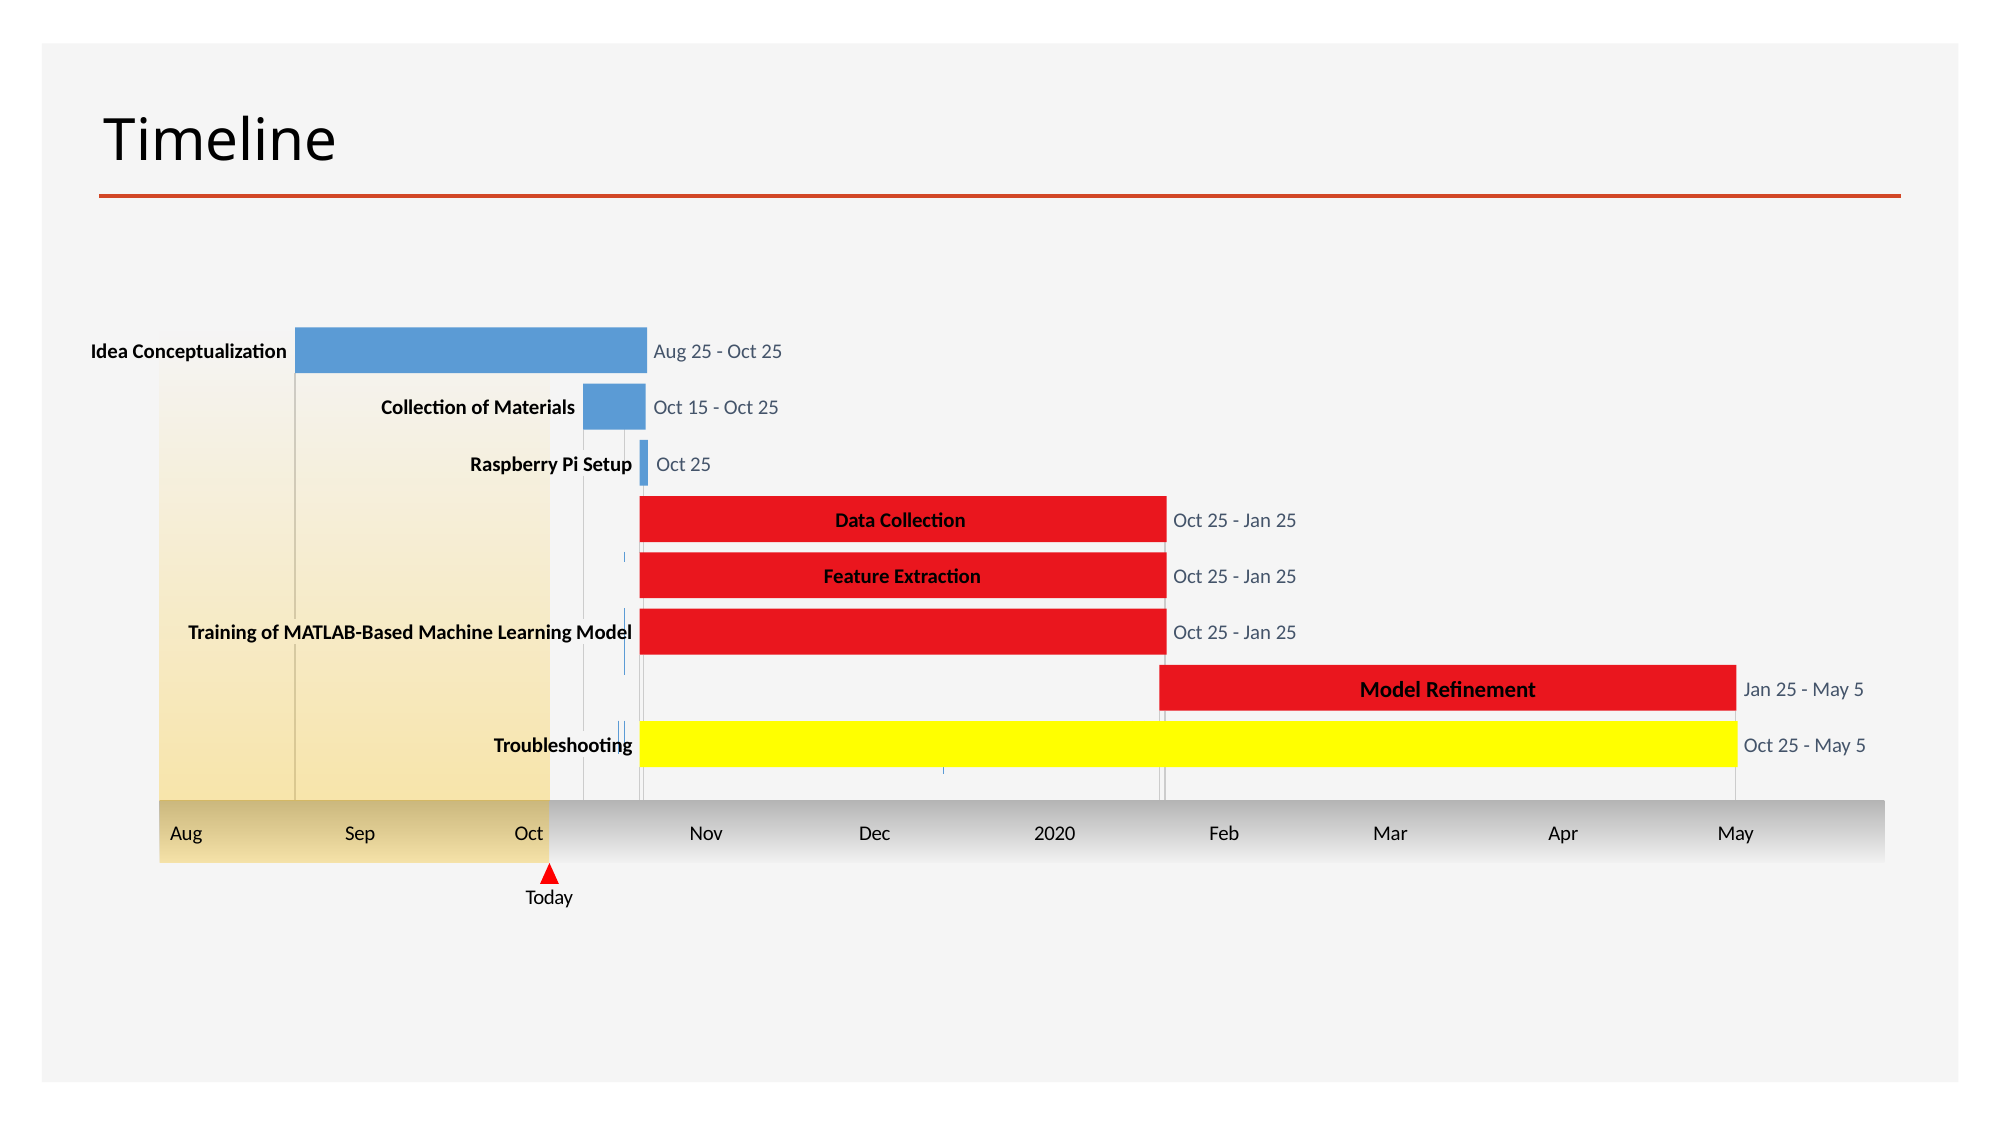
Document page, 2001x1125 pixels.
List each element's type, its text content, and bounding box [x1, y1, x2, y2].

text_box Oct 25 - Jan 25 [1173, 562, 1299, 588]
text_box [582, 383, 647, 431]
text_box Feb [1209, 818, 1241, 845]
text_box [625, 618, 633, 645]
text_box [639, 608, 1164, 656]
text_box Apr [1548, 818, 1579, 845]
text_box Timeline [89, 94, 1372, 200]
text_box Feature Extraction [823, 562, 982, 589]
text_box [296, 374, 550, 618]
text_box [639, 439, 643, 487]
text_box Today [525, 883, 573, 909]
text_box Aug 25 - Oct 25 [653, 337, 785, 363]
text_box [159, 801, 550, 864]
text_box Model Refinement [1358, 674, 1538, 702]
text_box [539, 860, 560, 883]
text_box Raspberry Pi Setup [468, 450, 633, 476]
text_box Aug [169, 818, 204, 845]
text_box [639, 720, 1739, 768]
text_box Oct 25 - May 5 [1743, 731, 1869, 757]
text_box 2020 [1034, 818, 1078, 845]
text_box [550, 799, 1885, 864]
text_box Oct 25 - Jan 25 [1173, 506, 1299, 532]
text_box Nov [689, 818, 724, 845]
text_box [159, 326, 295, 801]
text_box Oct 15 - Oct 25 [653, 394, 781, 420]
text_box Idea Conceptualization [89, 337, 288, 364]
text_box Sep [345, 818, 377, 845]
text_box [644, 439, 649, 487]
text_box [296, 645, 550, 801]
text_box May [1717, 818, 1756, 845]
text_box Oct 25 - Jan 25 [1173, 619, 1299, 645]
text_box [294, 326, 648, 374]
text_box Data Collection [834, 506, 972, 532]
text_box [639, 551, 1164, 599]
text_box Troubleshooting [490, 731, 633, 757]
text_box [639, 495, 1168, 543]
text_box Mar [1373, 818, 1409, 845]
text_box Dec [859, 818, 892, 845]
text_box Collection of Materials [379, 393, 576, 420]
text_box [1158, 664, 1737, 712]
text_box Training of MATLAB-Based Machine Learning Model [184, 618, 624, 645]
text_box Oct 25 [656, 450, 713, 476]
text_box Oct [514, 818, 545, 845]
text_box Jan 25 - May 5 [1743, 675, 1867, 701]
